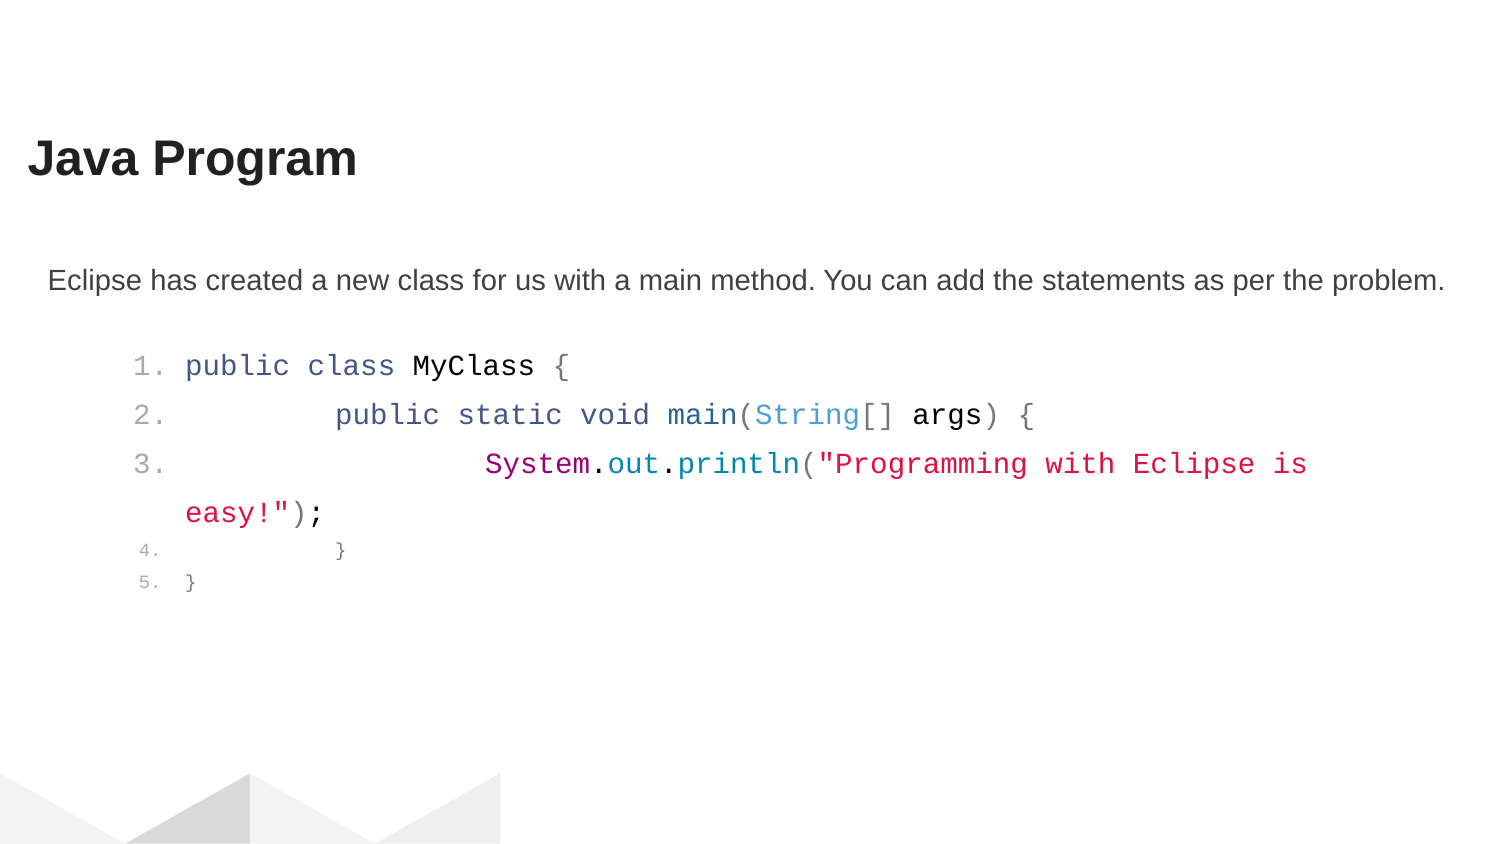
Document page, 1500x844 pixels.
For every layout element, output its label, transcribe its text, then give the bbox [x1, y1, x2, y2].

title Java Program [12, 21, 1395, 201]
list Eclipse has created a new class for us with a main method. You can add the statements as per the problem. public class MyClass { public static void main(String[] args) { System.out.println("Programming with Eclipse is easy!"); } } [32, 241, 1468, 844]
